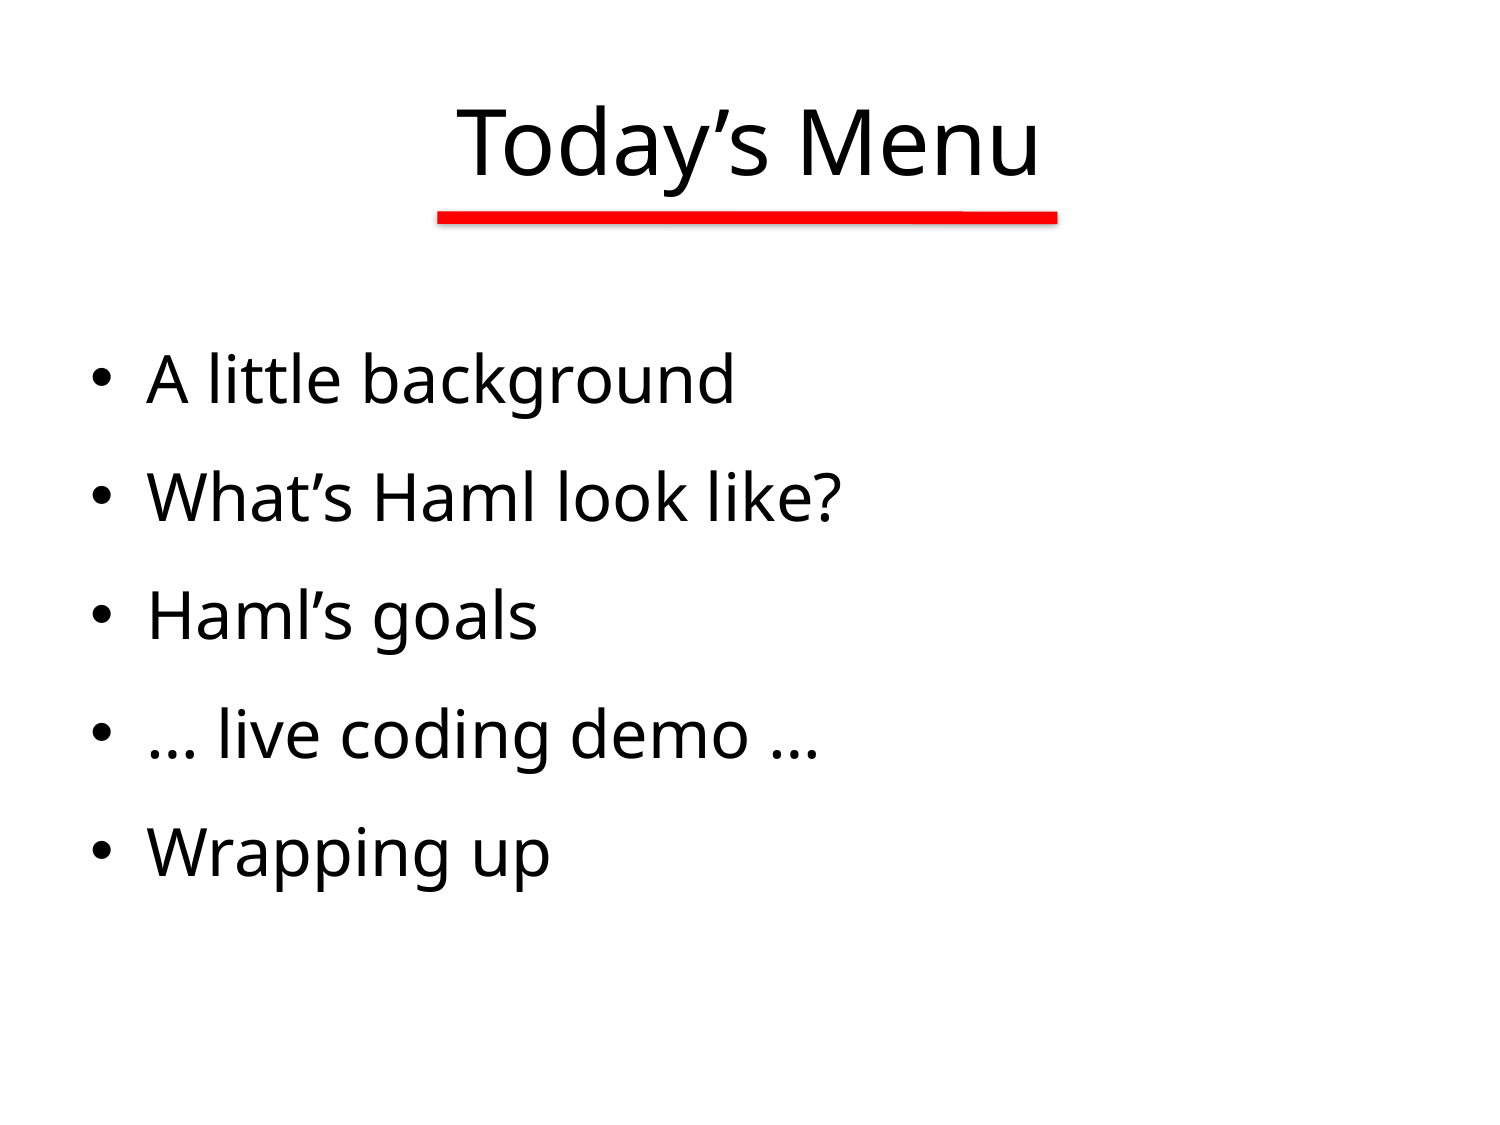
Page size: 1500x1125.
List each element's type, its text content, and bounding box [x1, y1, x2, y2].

list A little background What’s Haml look like? Haml’s goals … live coding demo … Wrapping up [75, 328, 1425, 1072]
title Today’s Menu [75, 45, 1425, 233]
